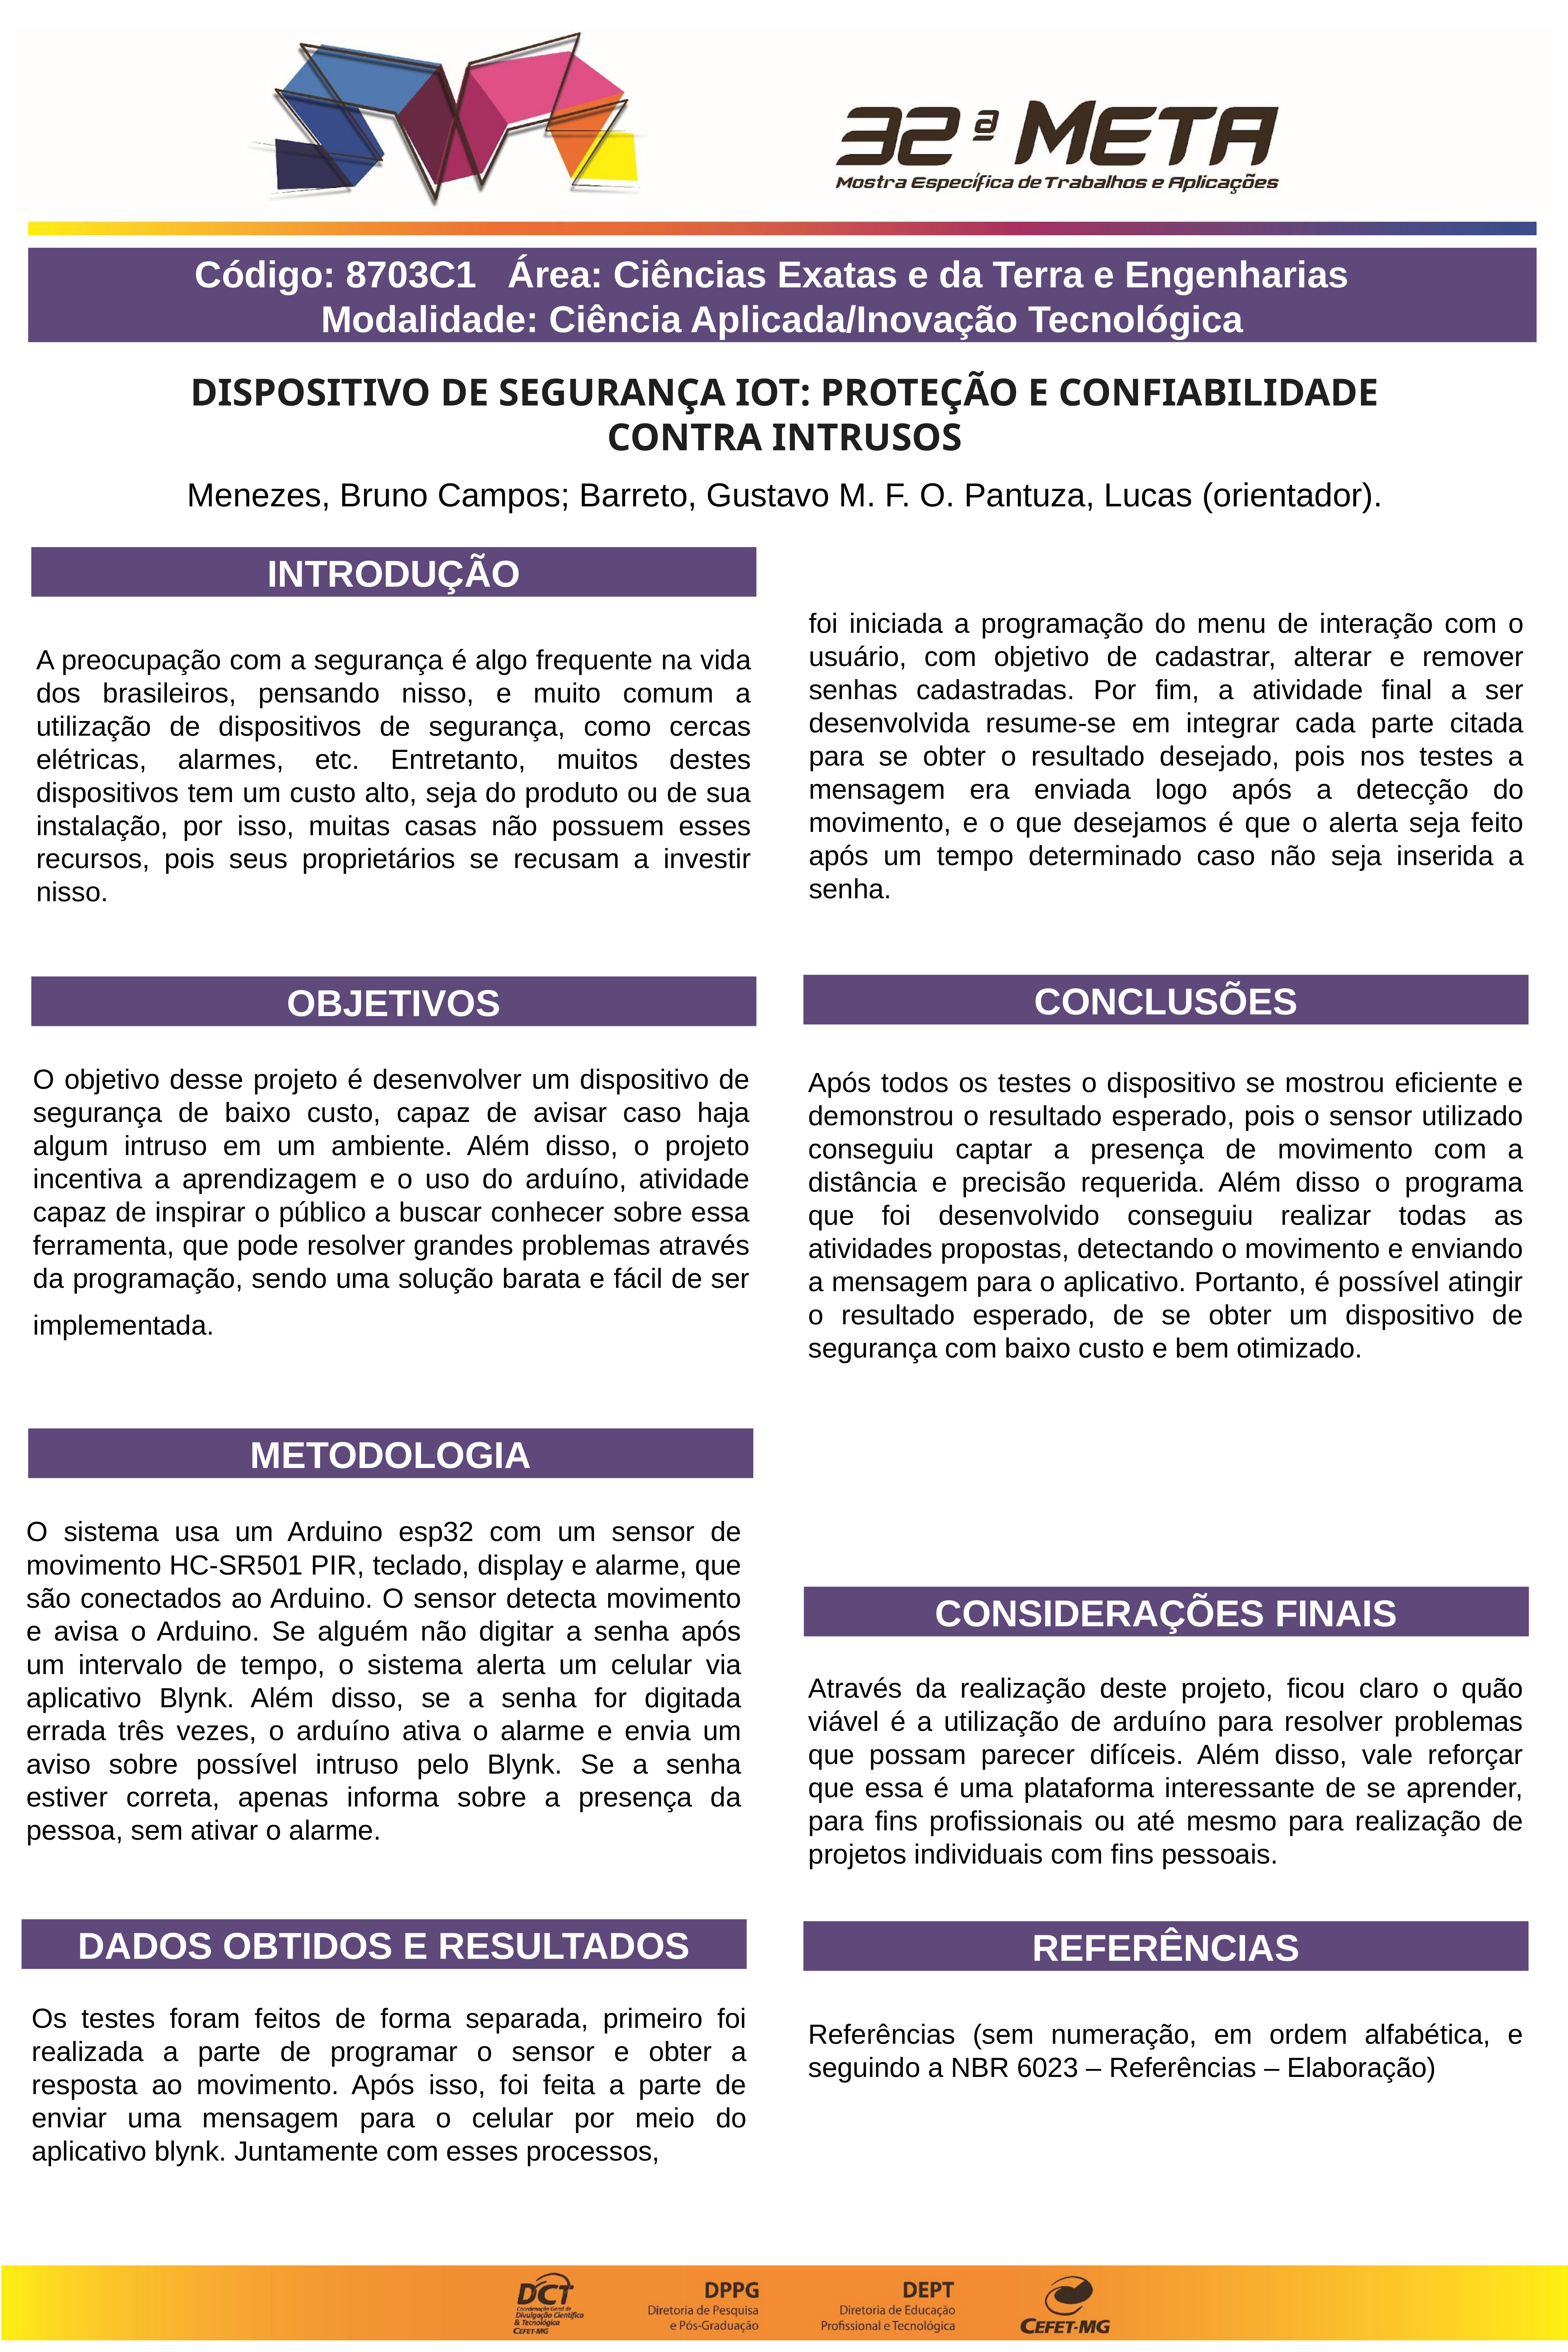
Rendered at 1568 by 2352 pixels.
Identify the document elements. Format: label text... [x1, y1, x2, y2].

text_box DISPOSITIVO DE SEGURANÇA IOT: PROTEÇÃO E CONFIABILIDADE CONTRA INTRUSOS [171, 366, 1399, 461]
text_box INTRODUÇÃO [31, 547, 757, 597]
text_box Código: 8703C1 Área: Ciências Exatas e da Terra e Engenharias Modalidade: Ciência Aplicada/Inovação Tecnológica [28, 248, 1537, 342]
text_box CONSIDERAÇÕES FINAIS [804, 1586, 1529, 1637]
text_box O sistema usa um Arduino esp32 com um sensor de movimento HC-SR501 PIR, teclado, display e alarme, que são conectados ao Arduino. O sensor detecta movimento e avisa o Arduino. Se alguém não digitar a senha após um intervalo de tempo, o sistema alerta um celular via aplicativo Blynk. Além disso, se a senha for digitada errada três vezes, o arduíno ativa o alarme e envia um aviso sobre possível intruso pelo Blynk. Se a senha estiver correta, apenas informa sobre a presença da pessoa, sem ativar o alarme. [21, 1511, 747, 1848]
text_box METODOLOGIA [28, 1428, 754, 1478]
text_box Os testes foram feitos de forma separada, primeiro foi realizada a parte de programar o sensor e obter a resposta ao movimento. Após isso, foi feita a parte de enviar uma mensagem para o celular por meio do aplicativo blynk. Juntamente com esses processos, [27, 1998, 752, 2169]
picture [1, 2265, 1568, 2340]
text_box Referências (sem numeração, em ordem alfabética, e seguindo a NBR 6023 – Referências – Elaboração) [803, 2014, 1529, 2085]
text_box DADOS OBTIDOS E RESULTADOS [21, 1919, 747, 1969]
text_box O objetivo desse projeto é desenvolver um dispositivo de segurança de baixo custo, capaz de avisar caso haja algum intruso em um ambiente. Além disso, o projeto incentiva a aprendizagem e o uso do arduíno, atividade capaz de inspirar o público a buscar conhecer sobre essa ferramenta, que pode resolver grandes problemas através da programação, sendo uma solução barata e fácil de ser implementada. [28, 1059, 755, 1346]
picture [16, 27, 1552, 212]
picture [28, 219, 1537, 235]
text_box REFERÊNCIAS [803, 1921, 1529, 1971]
text_box CONCLUSÕES [803, 975, 1529, 1025]
text_box Após todos os testes o dispositivo se mostrou eficiente e demonstrou o resultado esperado, pois o sensor utilizado conseguiu captar a presença de movimento com a distância e precisão requerida. Além disso o programa que foi desenvolvido conseguiu realizar todas as atividades propostas, detectando o movimento e enviando a mensagem para o aplicativo. Portanto, é possível atingir o resultado esperado, de se obter um dispositivo de segurança com baixo custo e bem otimizado. [803, 1062, 1529, 1366]
text_box Através da realização deste projeto, ficou claro o quão viável é a utilização de arduíno para resolver problemas que possam parecer difíceis. Além disso, vale reforçar que essa é uma plataforma interessante de se aprender, para fins profissionais ou até mesmo para realização de projetos individuais com fins pessoais. [803, 1667, 1529, 1872]
text_box Menezes, Bruno Campos; Barreto, Gustavo M. F. O. Pantuza, Lucas (orientador). [3, 471, 1567, 516]
text_box OBJETIVOS [31, 976, 757, 1026]
text_box A preocupação com a segurança é algo frequente na vida dos brasileiros, pensando nisso, e muito comum a utilização de dispositivos de segurança, como cercas elétricas, alarmes, etc. Entretanto, muitos destes dispositivos tem um custo alto, seja do produto ou de sua instalação, por isso, muitas casas não possuem esses recursos, pois seus proprietários se recusam a investir nisso. [31, 639, 757, 910]
text_box foi iniciada a programação do menu de interação com o usuário, com objetivo de cadastrar, alterar e remover senhas cadastradas. Por fim, a atividade final a ser desenvolvida resume-se em integrar cada parte citada para se obter o resultado desejado, pois nos testes a mensagem era enviada logo após a detecção do movimento, e o que desejamos é que o alerta seja feito após um tempo determinado caso não seja inserida a senha. [804, 603, 1529, 907]
